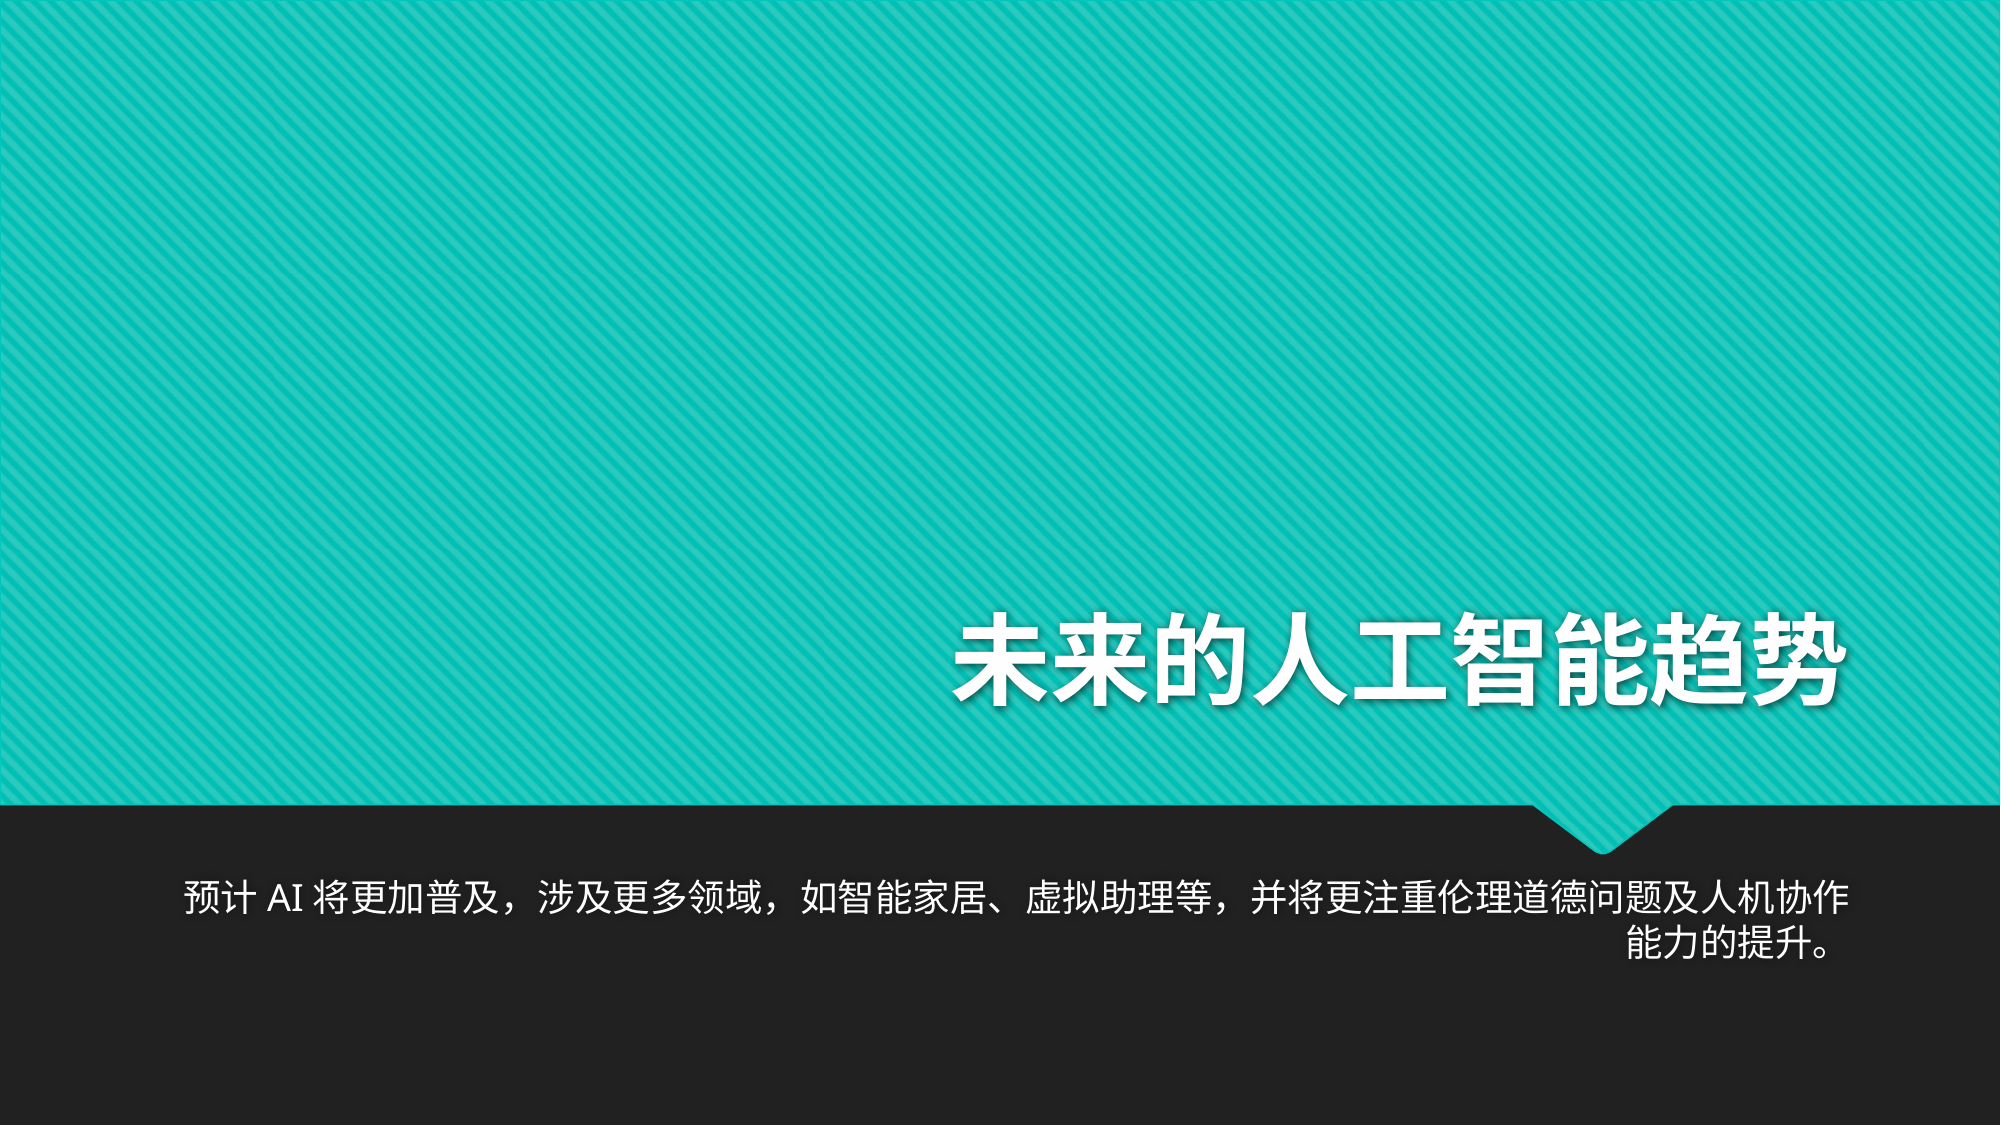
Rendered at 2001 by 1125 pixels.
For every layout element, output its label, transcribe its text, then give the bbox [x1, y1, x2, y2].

title 未来的人工智能趋势 [132, 484, 1866, 726]
list 预计AI将更加普及，涉及更多领域，如智能家居、虚拟助理等，并将更注重伦理道德问题及人机协作能力的提升。 [132, 866, 1866, 938]
